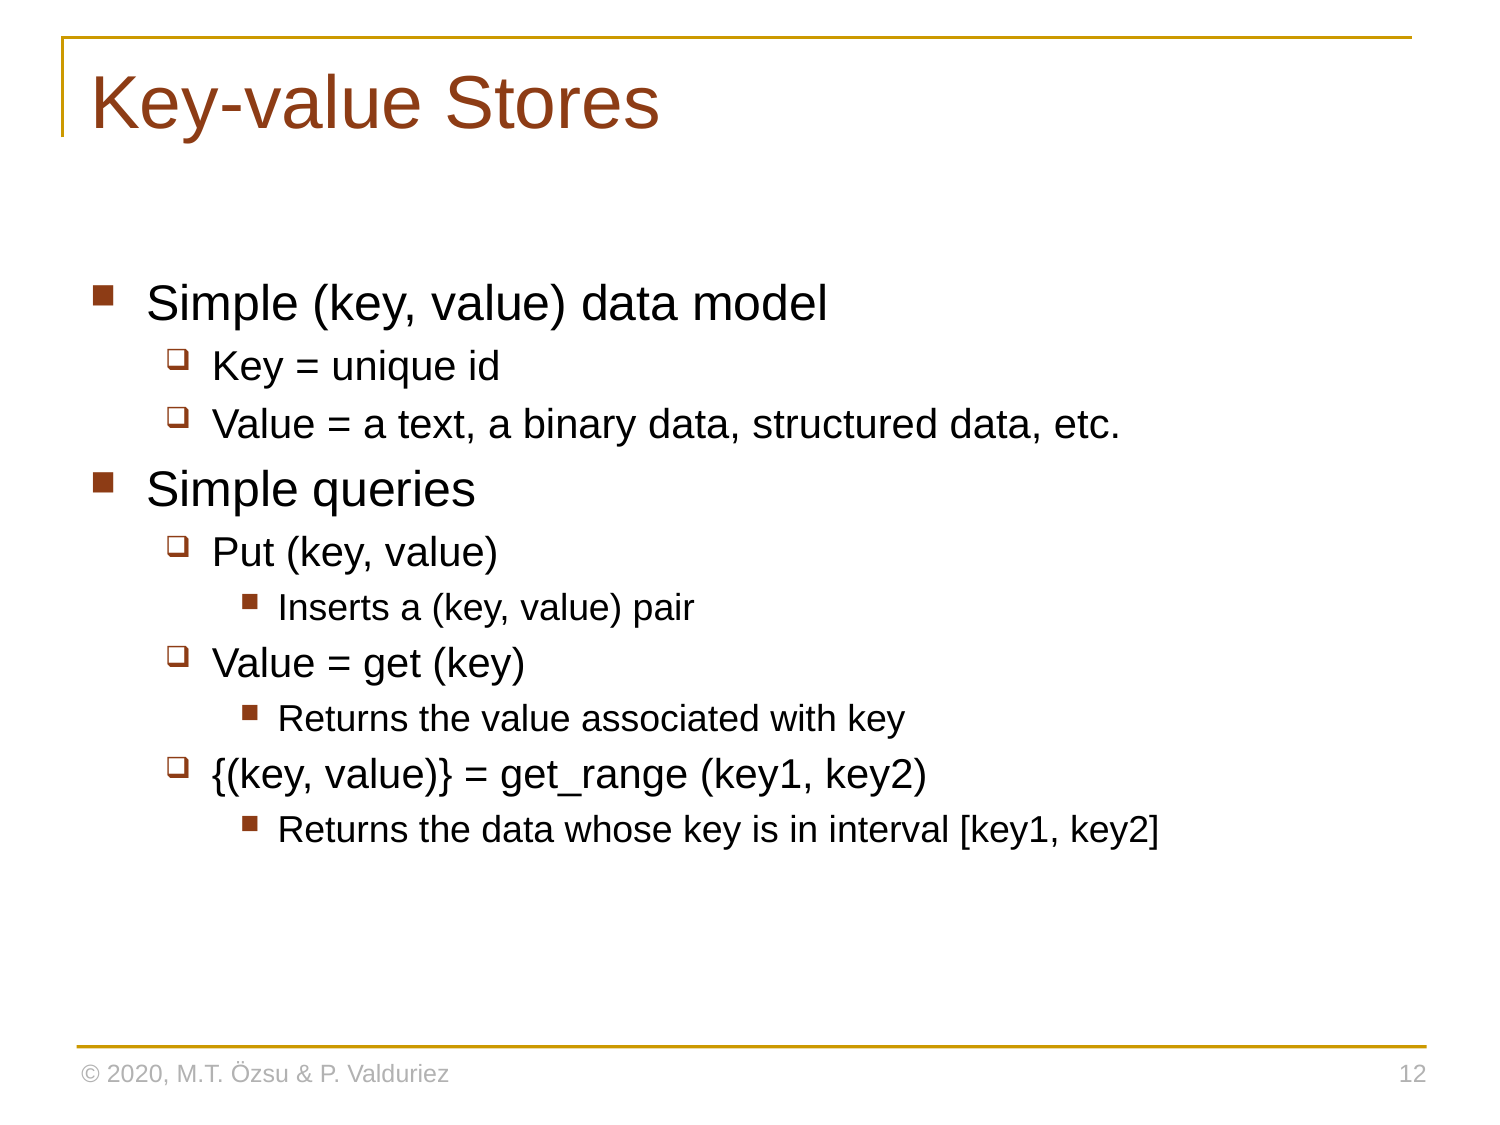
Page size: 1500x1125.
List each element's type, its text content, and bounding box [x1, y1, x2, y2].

title Key-value Stores [74, 45, 1426, 233]
list Simple (key, value) data model Key = unique id Value = a text, a binary data, structured data, etc. Simple queries Put (key, value) Inserts a (key, value) pair Value = get (key) Returns the value associated with key {(key, value)} = get_range (key1, key2) Returns the data whose key is in interval [key1, key2] [74, 262, 1426, 1006]
footer © 2020, M.T. Özsu & P. Valduriez [66, 1042, 573, 1103]
slide_number 12 [1104, 1042, 1442, 1103]
